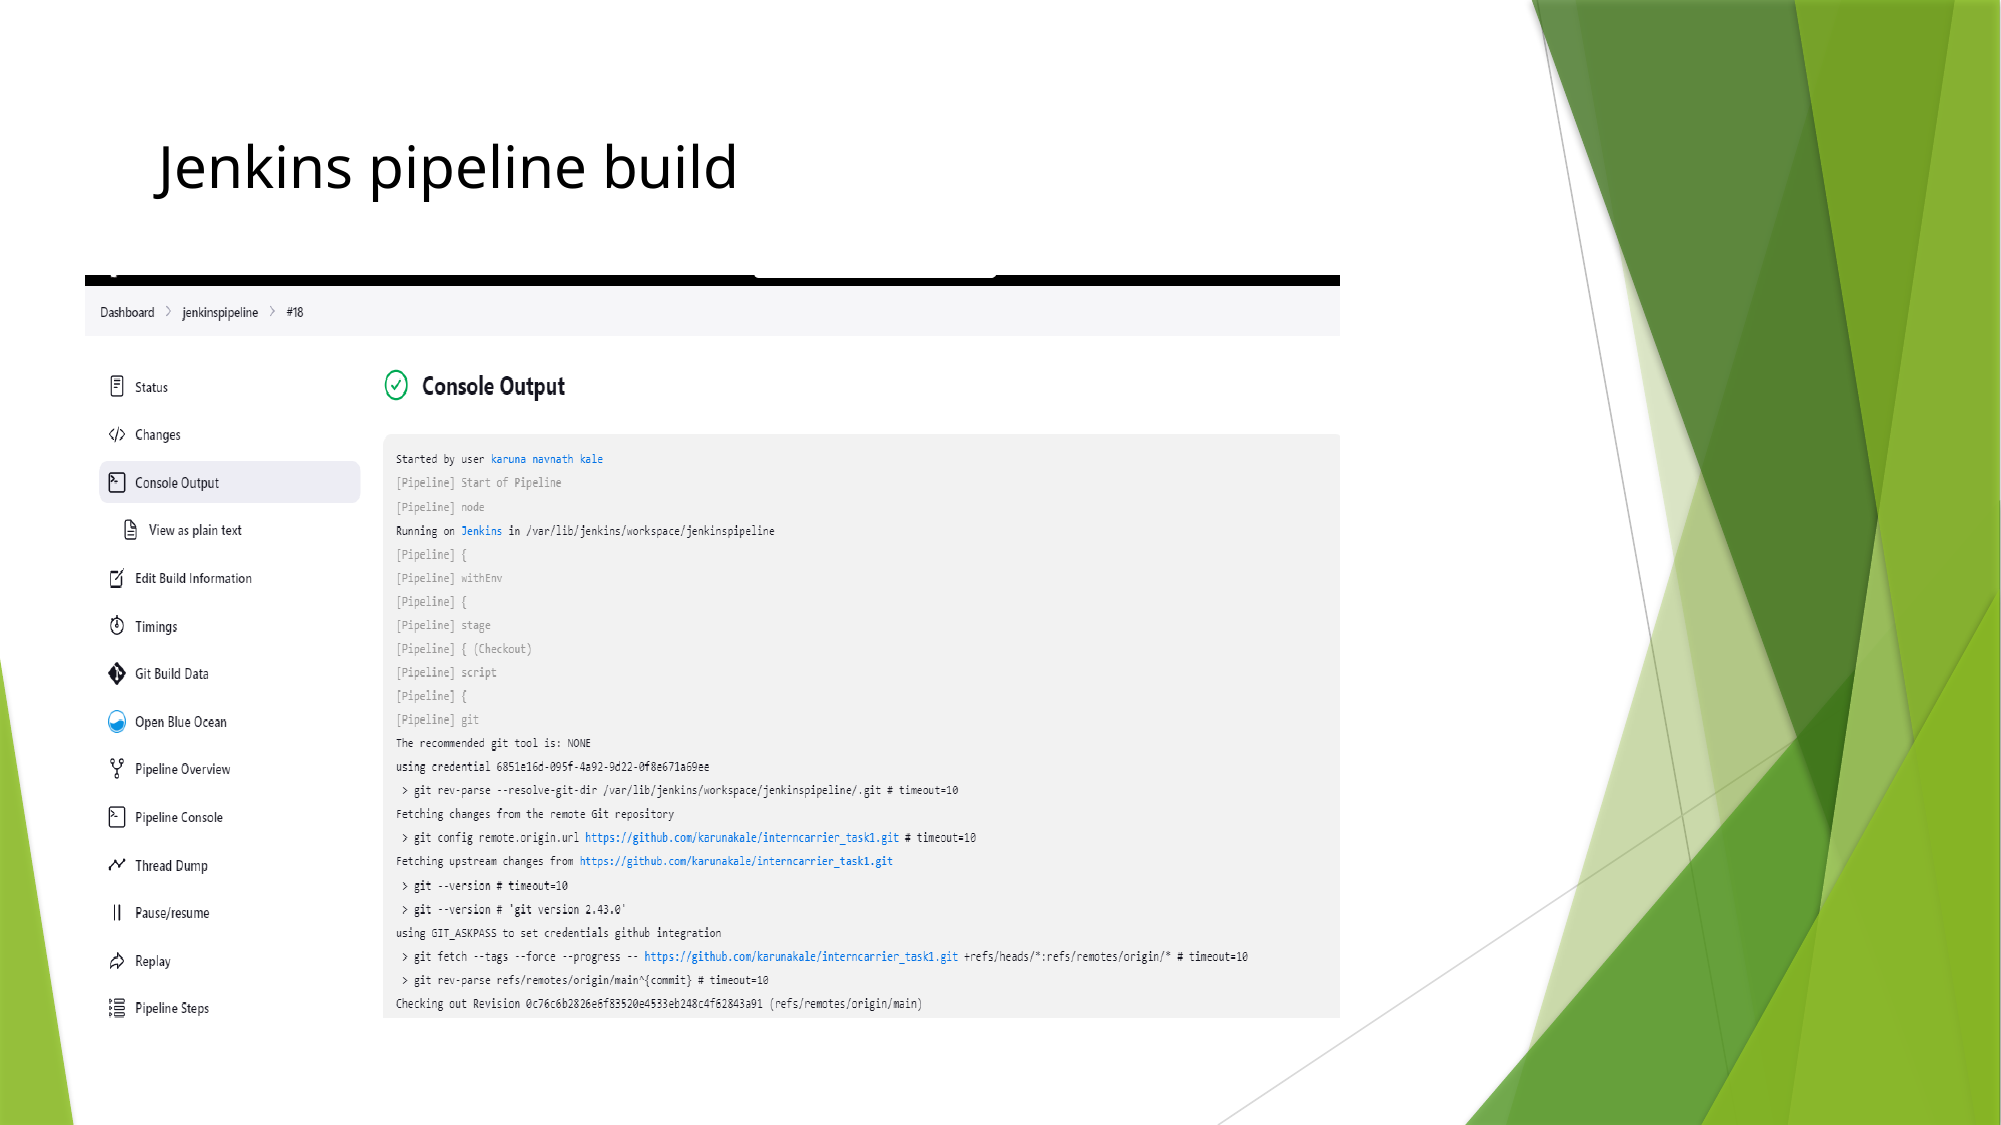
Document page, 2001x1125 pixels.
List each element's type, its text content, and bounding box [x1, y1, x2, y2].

text_box Jenkins pipeline build [144, 123, 1281, 208]
picture [84, 275, 1340, 1018]
